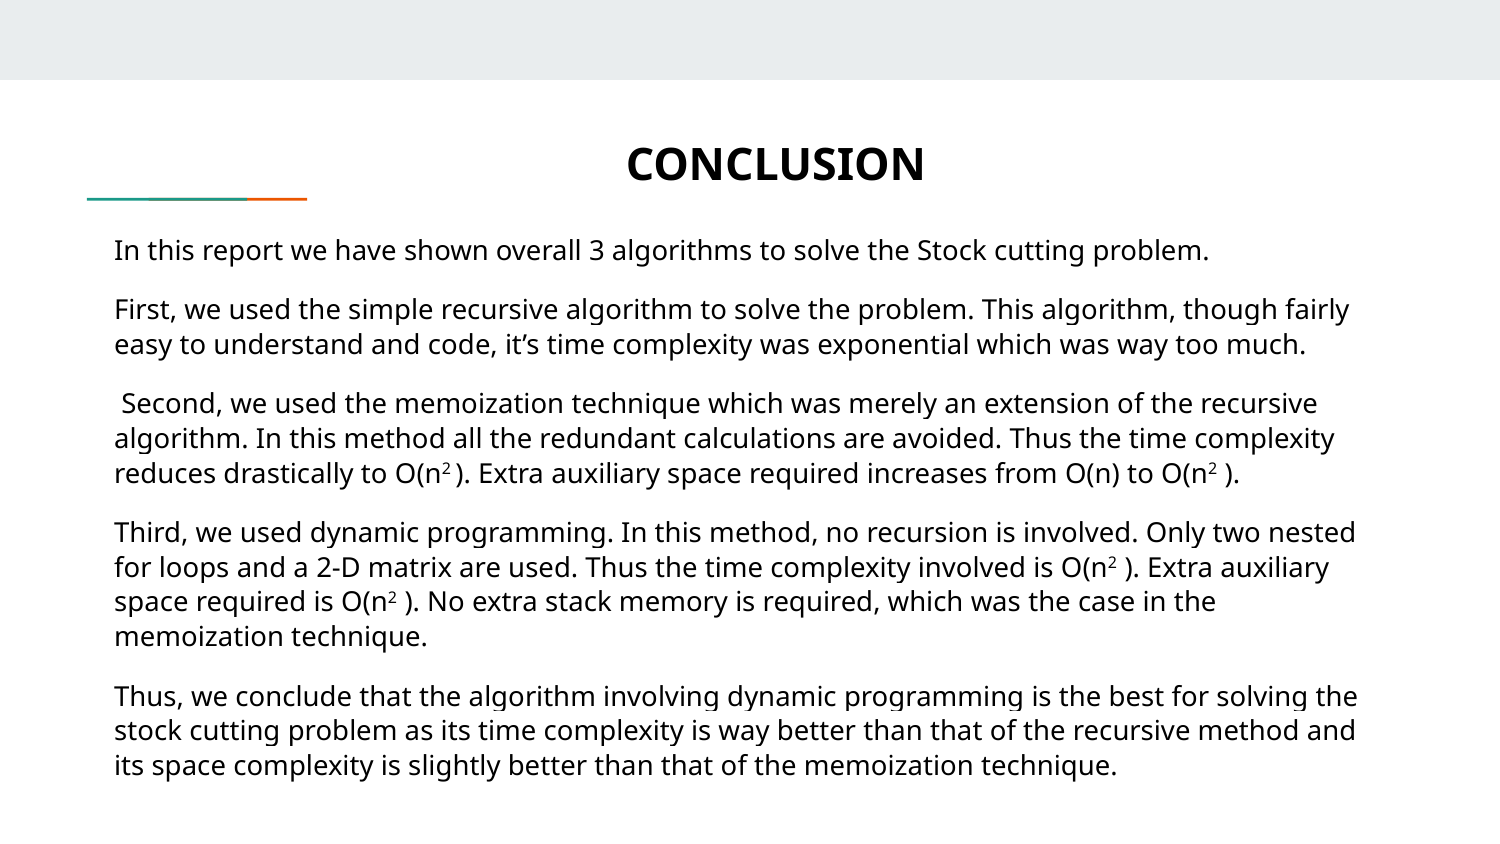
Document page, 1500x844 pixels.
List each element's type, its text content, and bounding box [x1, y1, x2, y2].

list In this report we have shown overall 3 algorithms to solve the Stock cutting problem. First, we used the simple recursive algorithm to solve the problem. This algorithm, though fairly easy to understand and code, it’s time complexity was exponential which was way too much. Second, we used the memoization technique which was merely an extension of the recursive algorithm. In this method all the redundant calculations are avoided. Thus the time complexity reduces drastically to O(n2 ). Extra auxiliary space required increases from O(n) to O(n2 ). Third, we used dynamic programming. In this method, no recursion is involved. Only two nested for loops and a 2-D matrix are used. Thus the time complexity involved is O(n2 ). Extra auxiliary space required is O(n2 ). No extra stack memory is required, which was the case in the memoization technique. Thus, we conclude that the algorithm involving dynamic programming is the best for solving the stock cutting problem as its time complexity is way better than that of the recursive method and its space complexity is slightly better than that of the memoization technique. [99, 216, 1381, 844]
title CONCLUSION [610, 112, 1500, 201]
